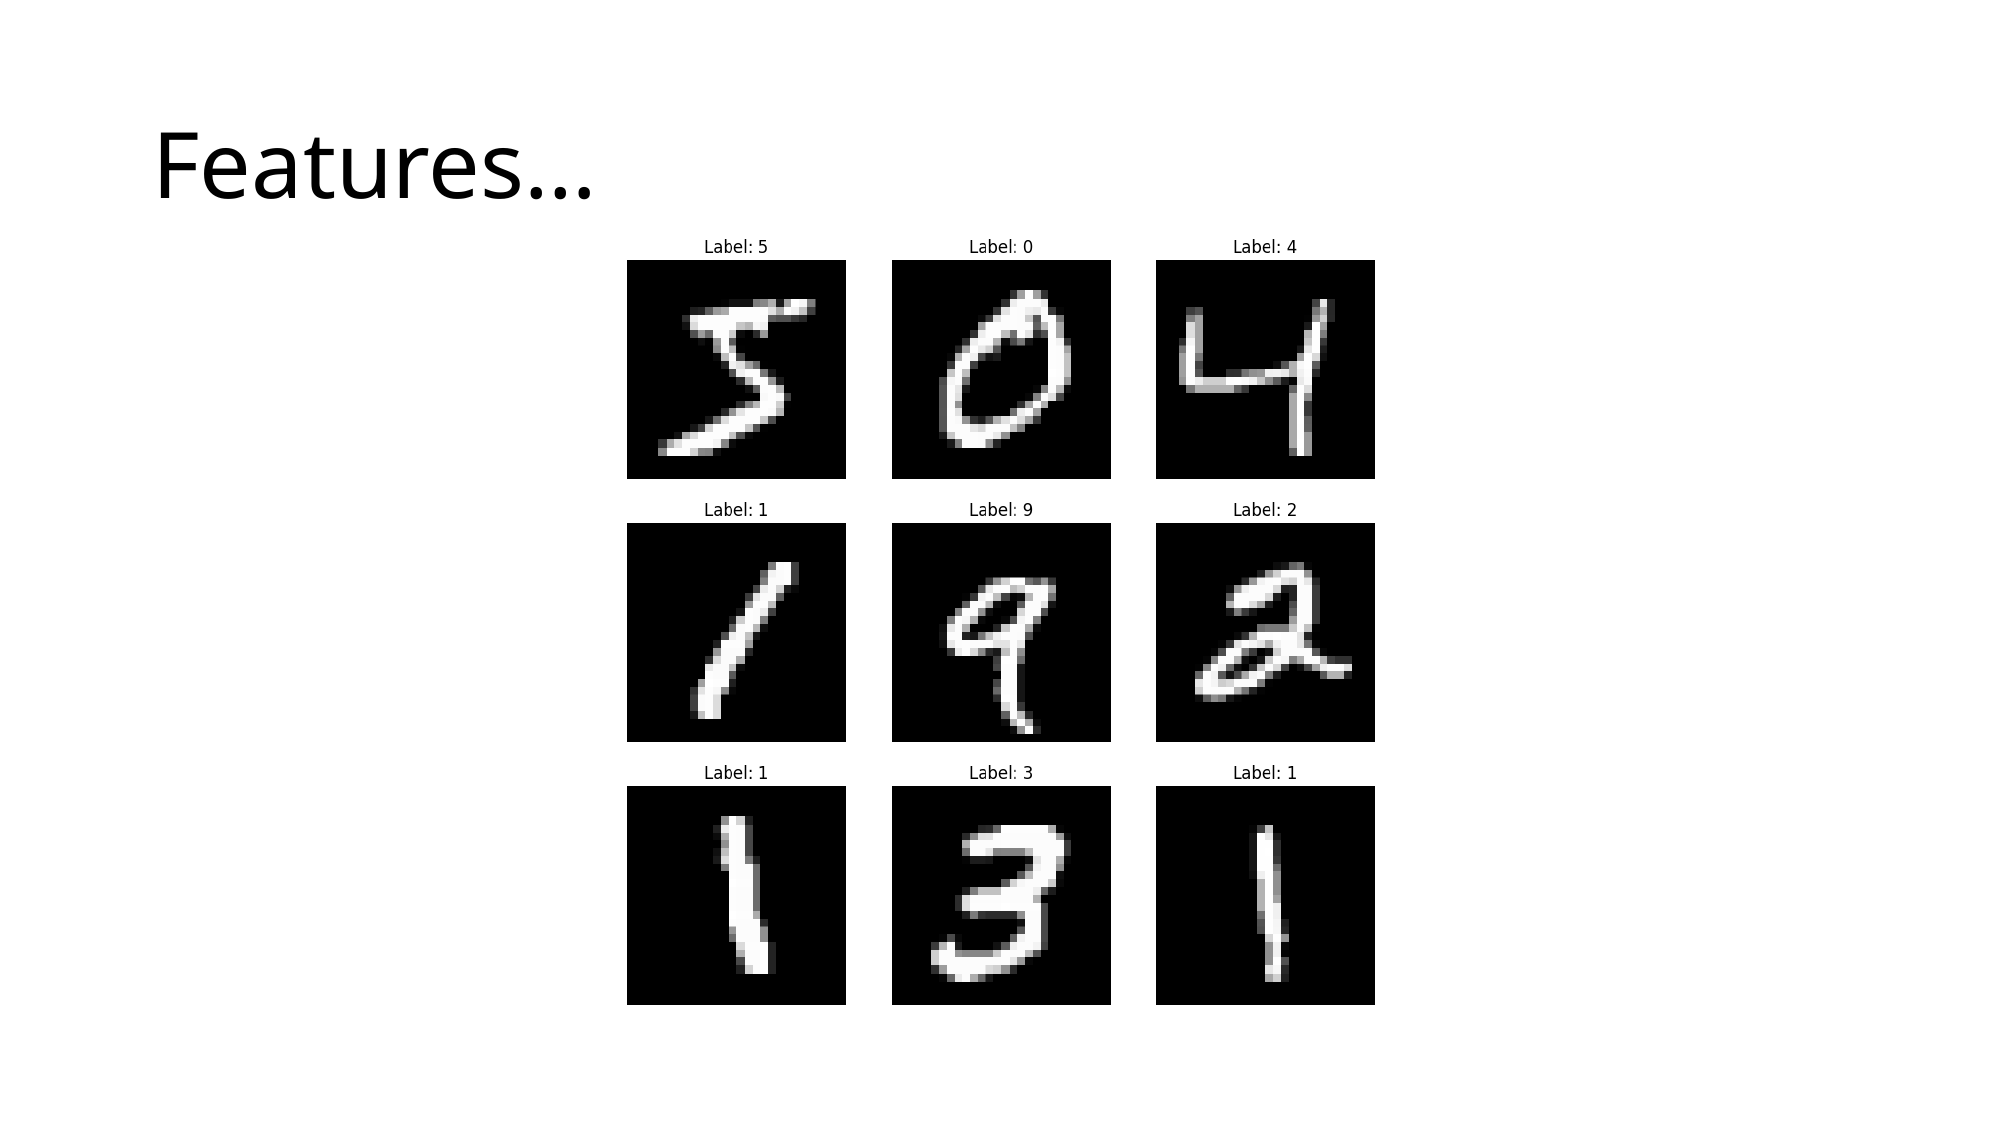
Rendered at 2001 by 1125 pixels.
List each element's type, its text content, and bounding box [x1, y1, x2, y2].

title Features… [137, 59, 1863, 278]
picture [617, 229, 1383, 1014]
